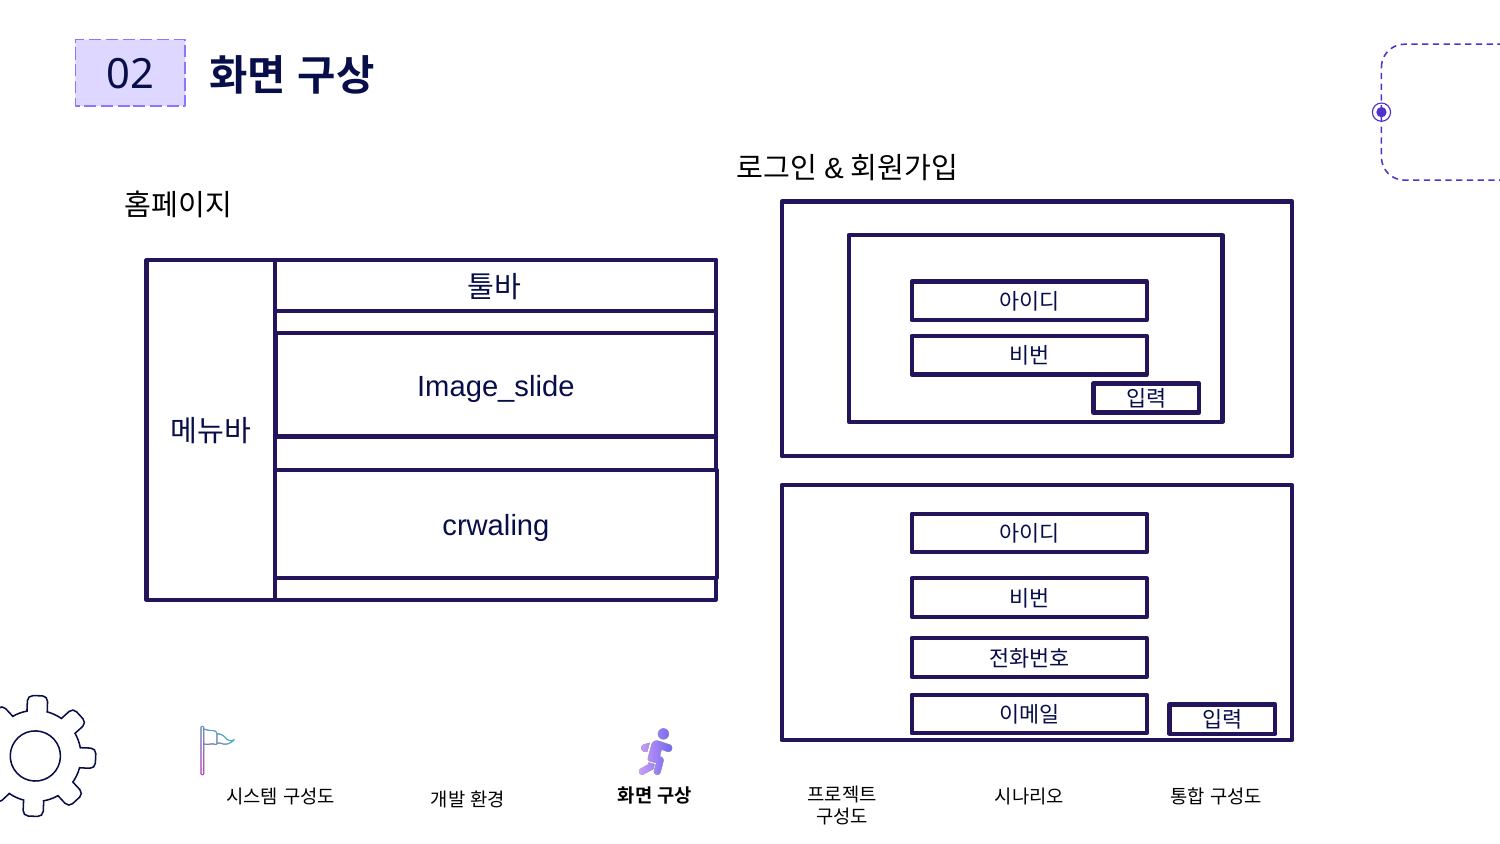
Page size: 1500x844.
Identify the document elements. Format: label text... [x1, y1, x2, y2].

text_box 통합 구성도 [1139, 777, 1294, 815]
text_box [277, 313, 718, 331]
text_box 메뉴바 [144, 258, 277, 602]
text_box 홈페이지 [109, 178, 453, 229]
text_box 툴바 [277, 258, 718, 313]
text_box 비번 [910, 576, 1149, 619]
picture [192, 725, 244, 776]
text_box 화면 구상 [577, 776, 732, 814]
text_box 아이디 [910, 279, 1149, 322]
text_box [847, 233, 1225, 424]
text_box 이메일 [910, 693, 1149, 735]
text_box [780, 483, 1294, 742]
text_box 화면 구상 [194, 75, 538, 112]
text_box Image_slide [274, 331, 718, 439]
text_box crwaling [273, 468, 719, 580]
text_box 시나리오 [952, 777, 1107, 815]
text_box 전화번호 [910, 636, 1149, 679]
text_box [780, 199, 1294, 458]
text_box 02 [75, 75, 186, 106]
text_box [0, 0, 1500, 75]
text_box 개발 환경 [390, 780, 545, 818]
text_box 로그인&회원가입 [721, 142, 1065, 193]
text_box [277, 439, 718, 468]
text_box 입력 [1167, 702, 1277, 736]
text_box 비번 [910, 334, 1149, 377]
text_box 시스템 구성도 [203, 777, 358, 815]
text_box 프로젝트 구성도 [765, 775, 920, 836]
picture [628, 725, 682, 778]
text_box 아이디 [910, 512, 1149, 554]
text_box 입력 [1091, 381, 1201, 415]
text_box [277, 580, 718, 602]
